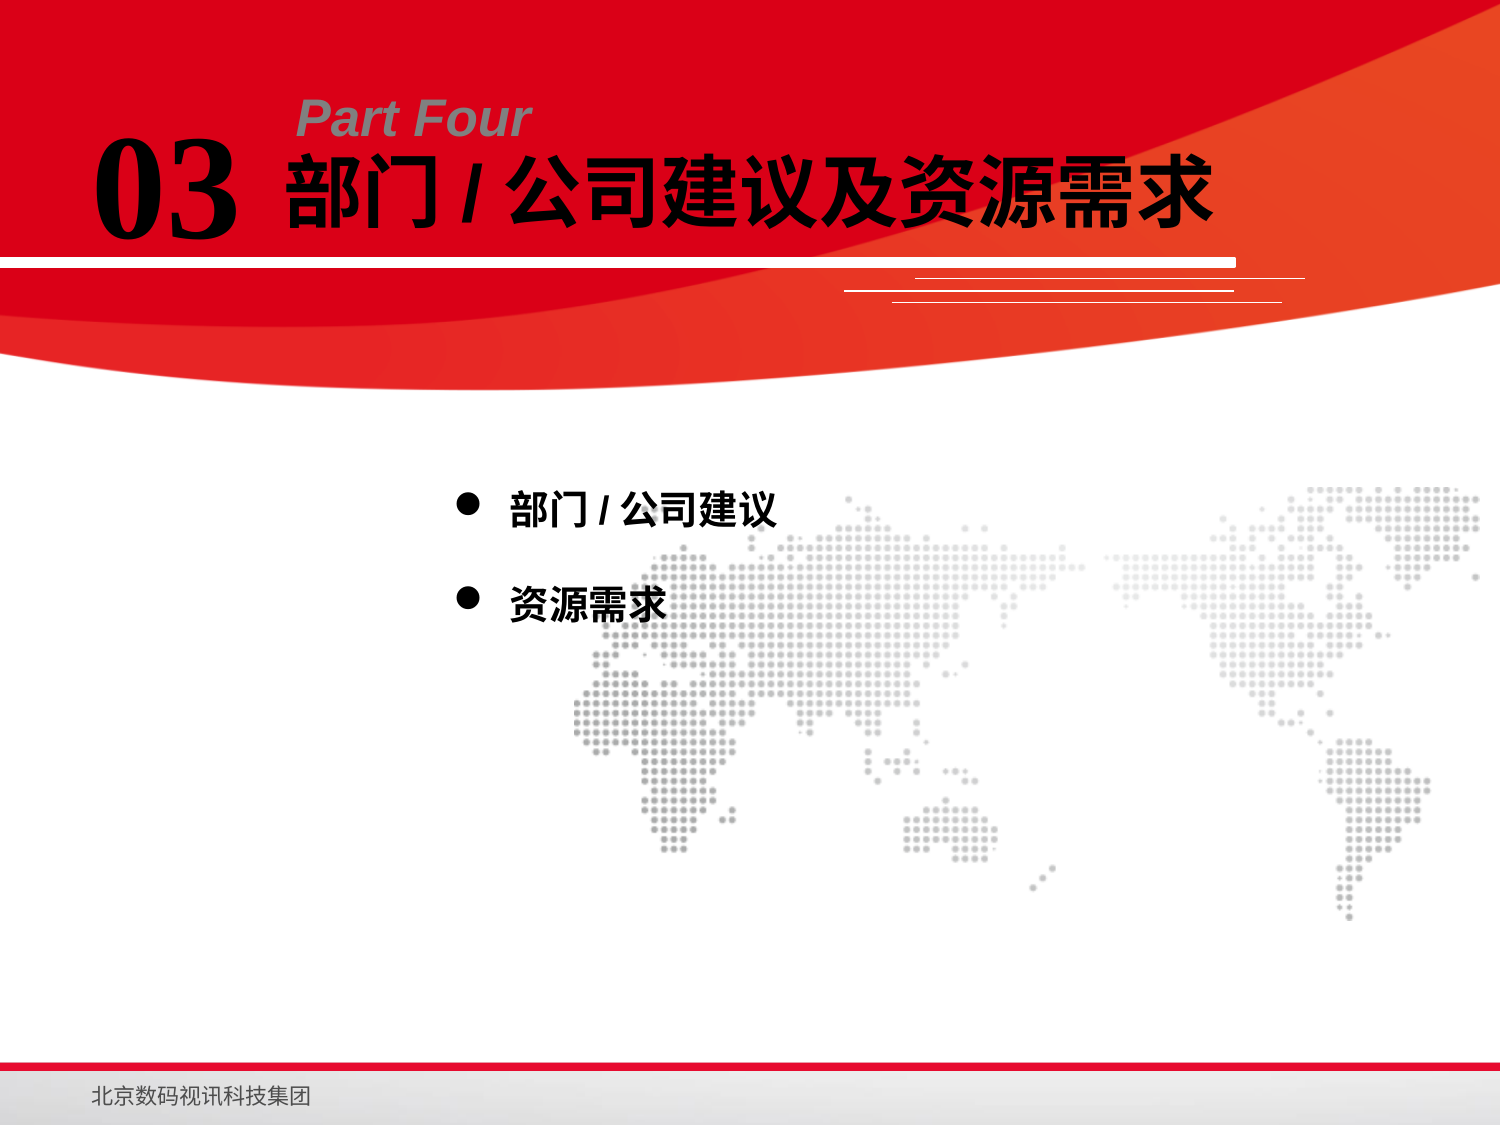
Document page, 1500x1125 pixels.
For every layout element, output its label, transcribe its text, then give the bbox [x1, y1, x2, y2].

text_box 资源需求 [442, 574, 1138, 633]
picture [0, 0, 1500, 1062]
text_box 部门/公司建议 [442, 479, 1080, 538]
picture [0, 1071, 1500, 1125]
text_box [0, 258, 1306, 303]
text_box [76, 81, 1228, 257]
